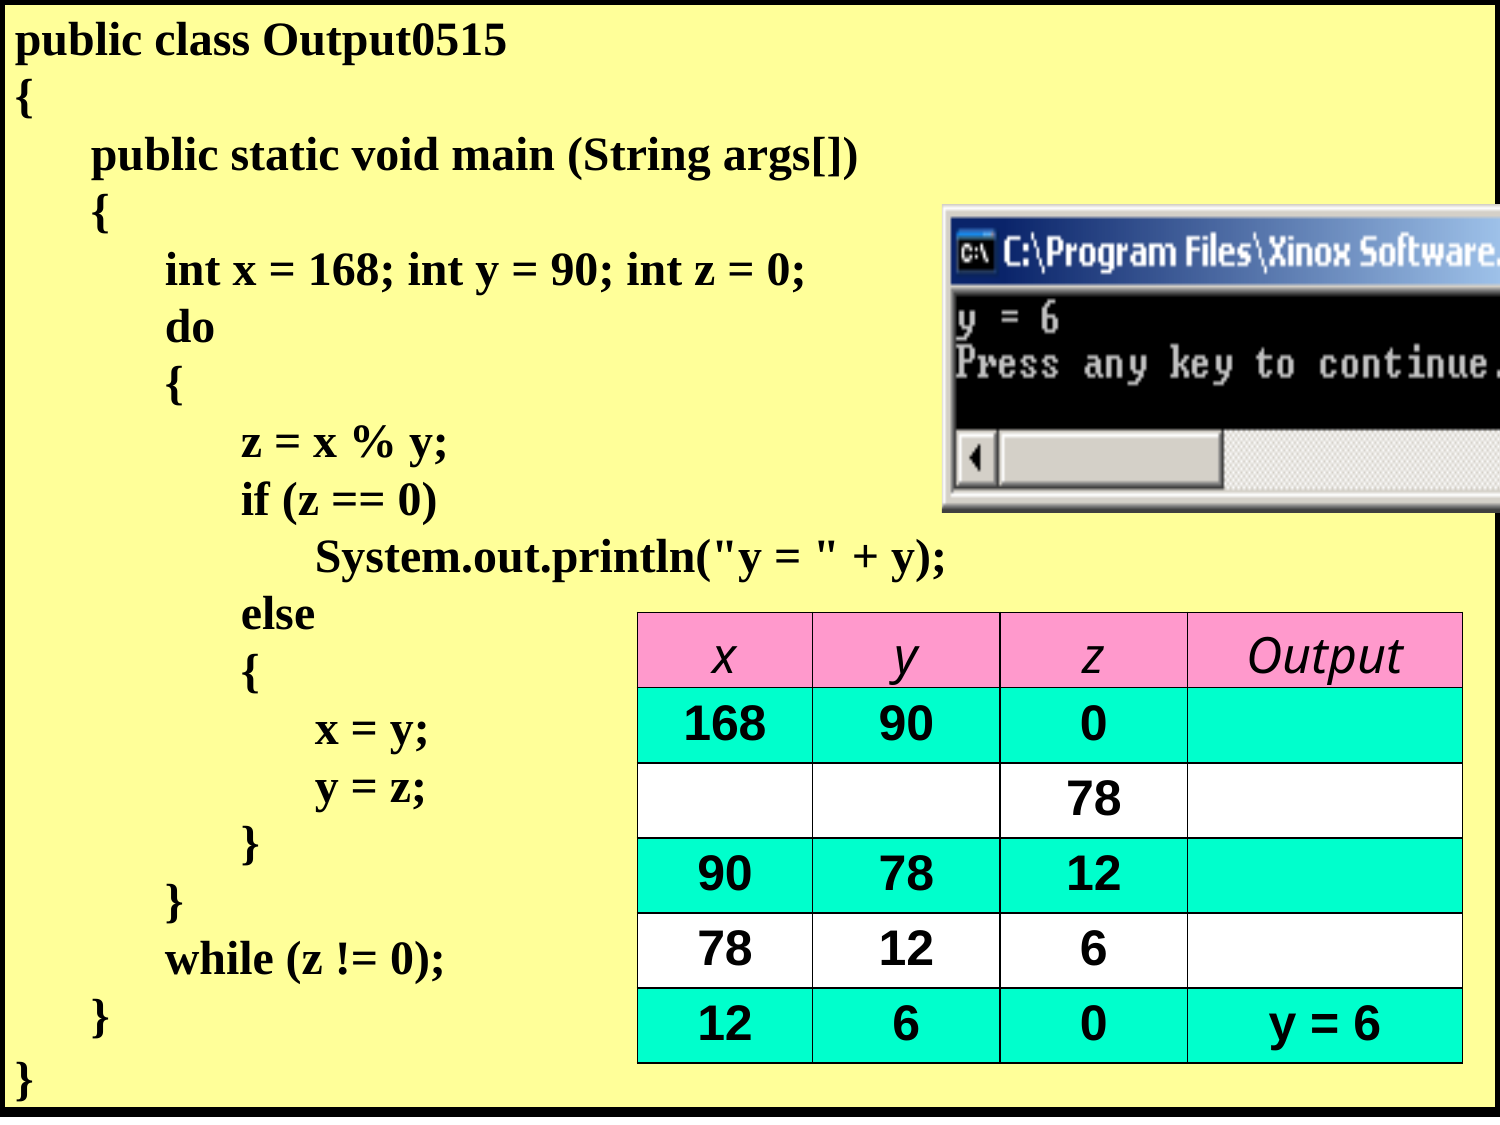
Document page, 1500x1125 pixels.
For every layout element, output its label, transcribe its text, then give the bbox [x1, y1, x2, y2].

table_cell 78 [813, 839, 999, 912]
table_cell 12 [1001, 839, 1187, 912]
table_cell [1188, 688, 1462, 762]
picture [941, 204, 1500, 513]
table_cell 0 [1001, 989, 1187, 1062]
table_cell [813, 764, 999, 837]
table_header Output [1188, 613, 1462, 687]
table_cell 90 [638, 839, 812, 912]
table_cell 168 [638, 688, 812, 762]
table_cell [1188, 764, 1462, 837]
table_cell [1188, 839, 1462, 912]
table_cell 90 [813, 688, 999, 762]
table_cell 78 [1001, 764, 1187, 837]
table_cell [638, 764, 812, 837]
table_cell 12 [638, 989, 812, 1062]
table_cell 6 [1001, 914, 1187, 987]
table_cell 12 [813, 914, 999, 987]
text_box public class Output0515 { public static void main (String args[]) { int x = 168; int y = 90; int z = 0; do { z = x % y; if (z == 0) System.out.println("y = " + y); else { x = y; y = z; } } while (z != 0); } } [0, 0, 1500, 1113]
table_cell [1188, 914, 1462, 987]
table_cell 6 [813, 989, 999, 1062]
table_cell 0 [1001, 688, 1187, 762]
table_cell y = 6 [1188, 989, 1462, 1062]
table_header z [1001, 613, 1187, 687]
table_header y [813, 613, 999, 687]
table_header x [638, 613, 812, 687]
table_cell 78 [638, 914, 812, 987]
